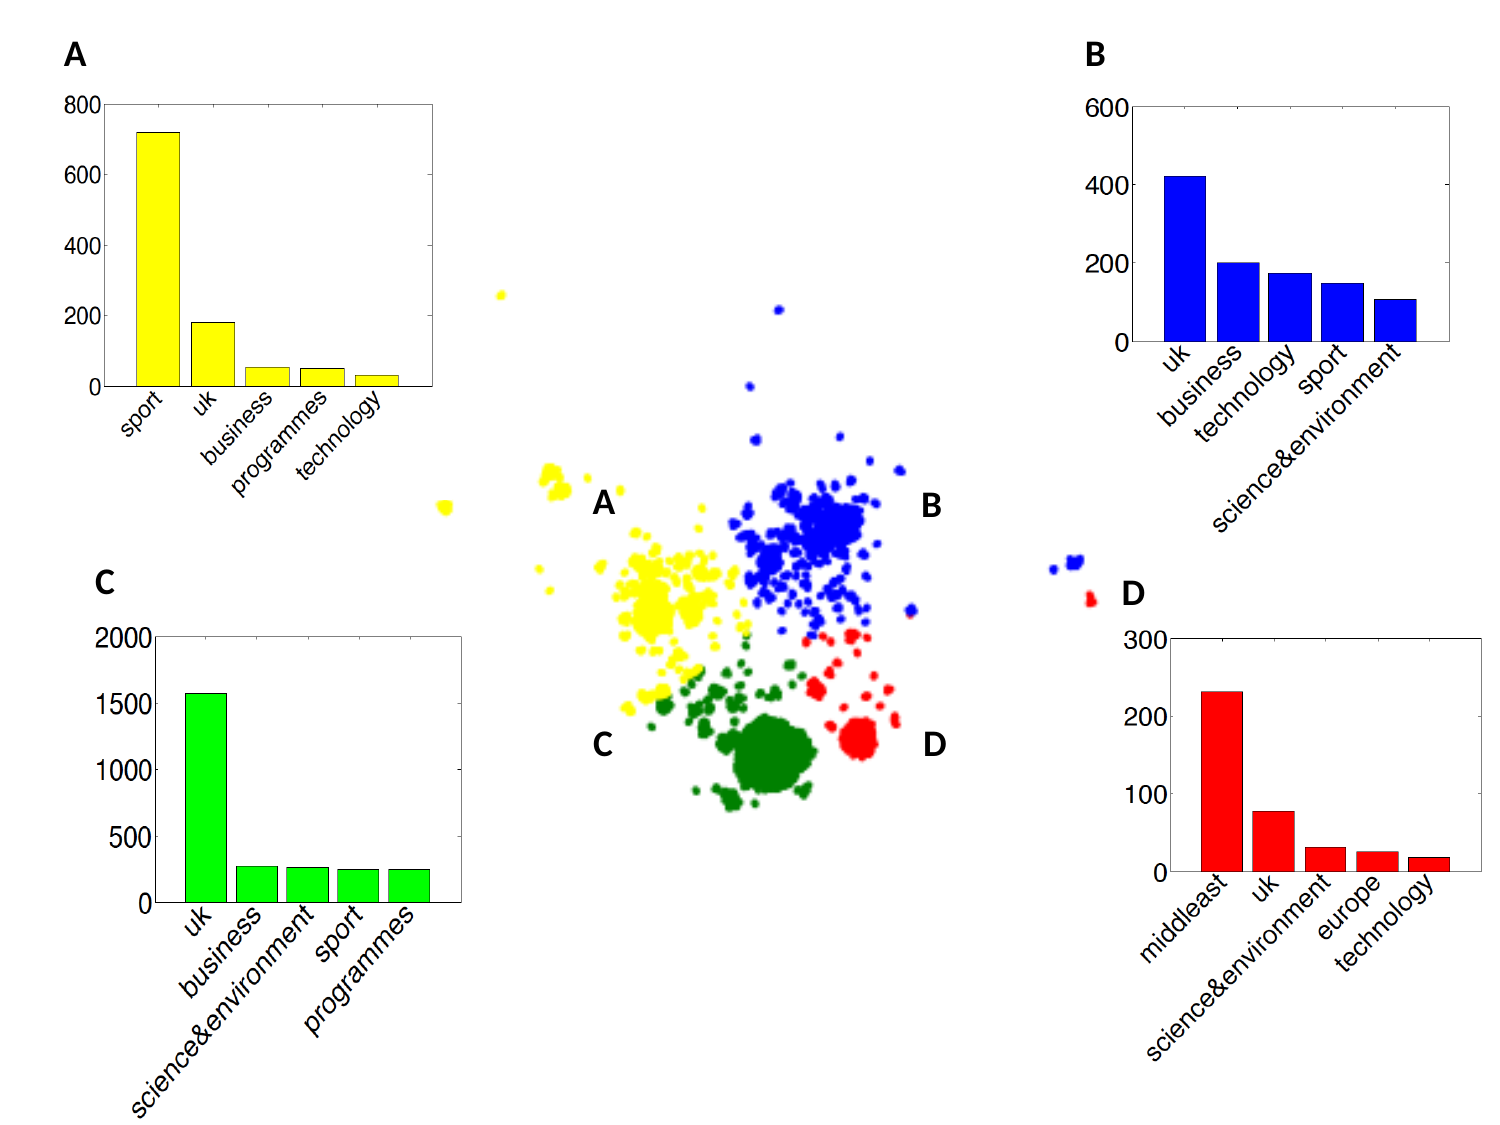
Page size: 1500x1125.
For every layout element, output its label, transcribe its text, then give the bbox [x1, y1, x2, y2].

text_box C [80, 550, 130, 610]
text_box A [48, 21, 102, 82]
text_box B [1070, 21, 1121, 81]
picture [55, 81, 1491, 1125]
